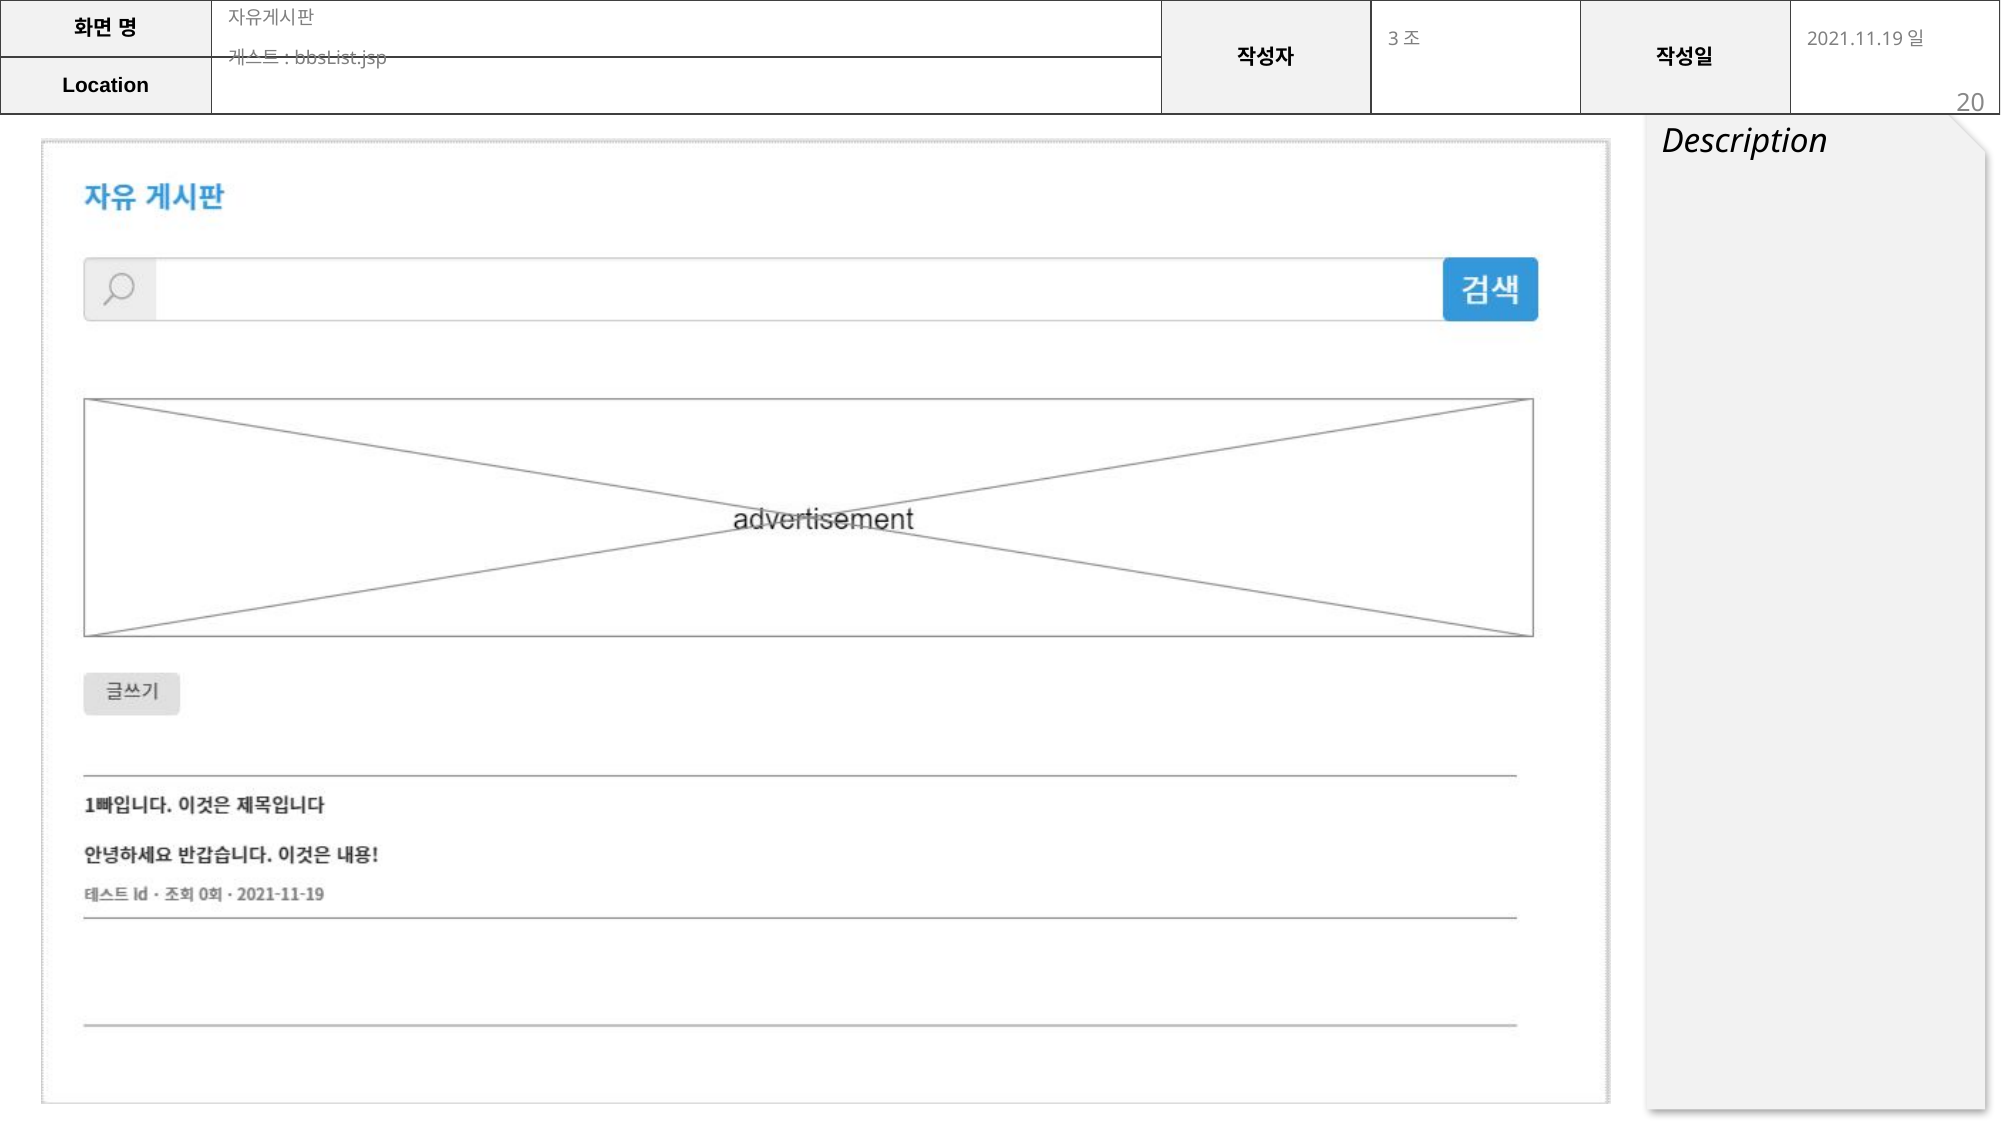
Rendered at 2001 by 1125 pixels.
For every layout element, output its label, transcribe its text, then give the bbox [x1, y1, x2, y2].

picture [41, 138, 1611, 1104]
list 게스트: bbsList.jsp [213, 41, 1159, 79]
list 2021.11.19일 [1792, 1, 1998, 79]
list 자유게시판 [213, 1, 1159, 39]
list 3조 [1373, 1, 1579, 79]
